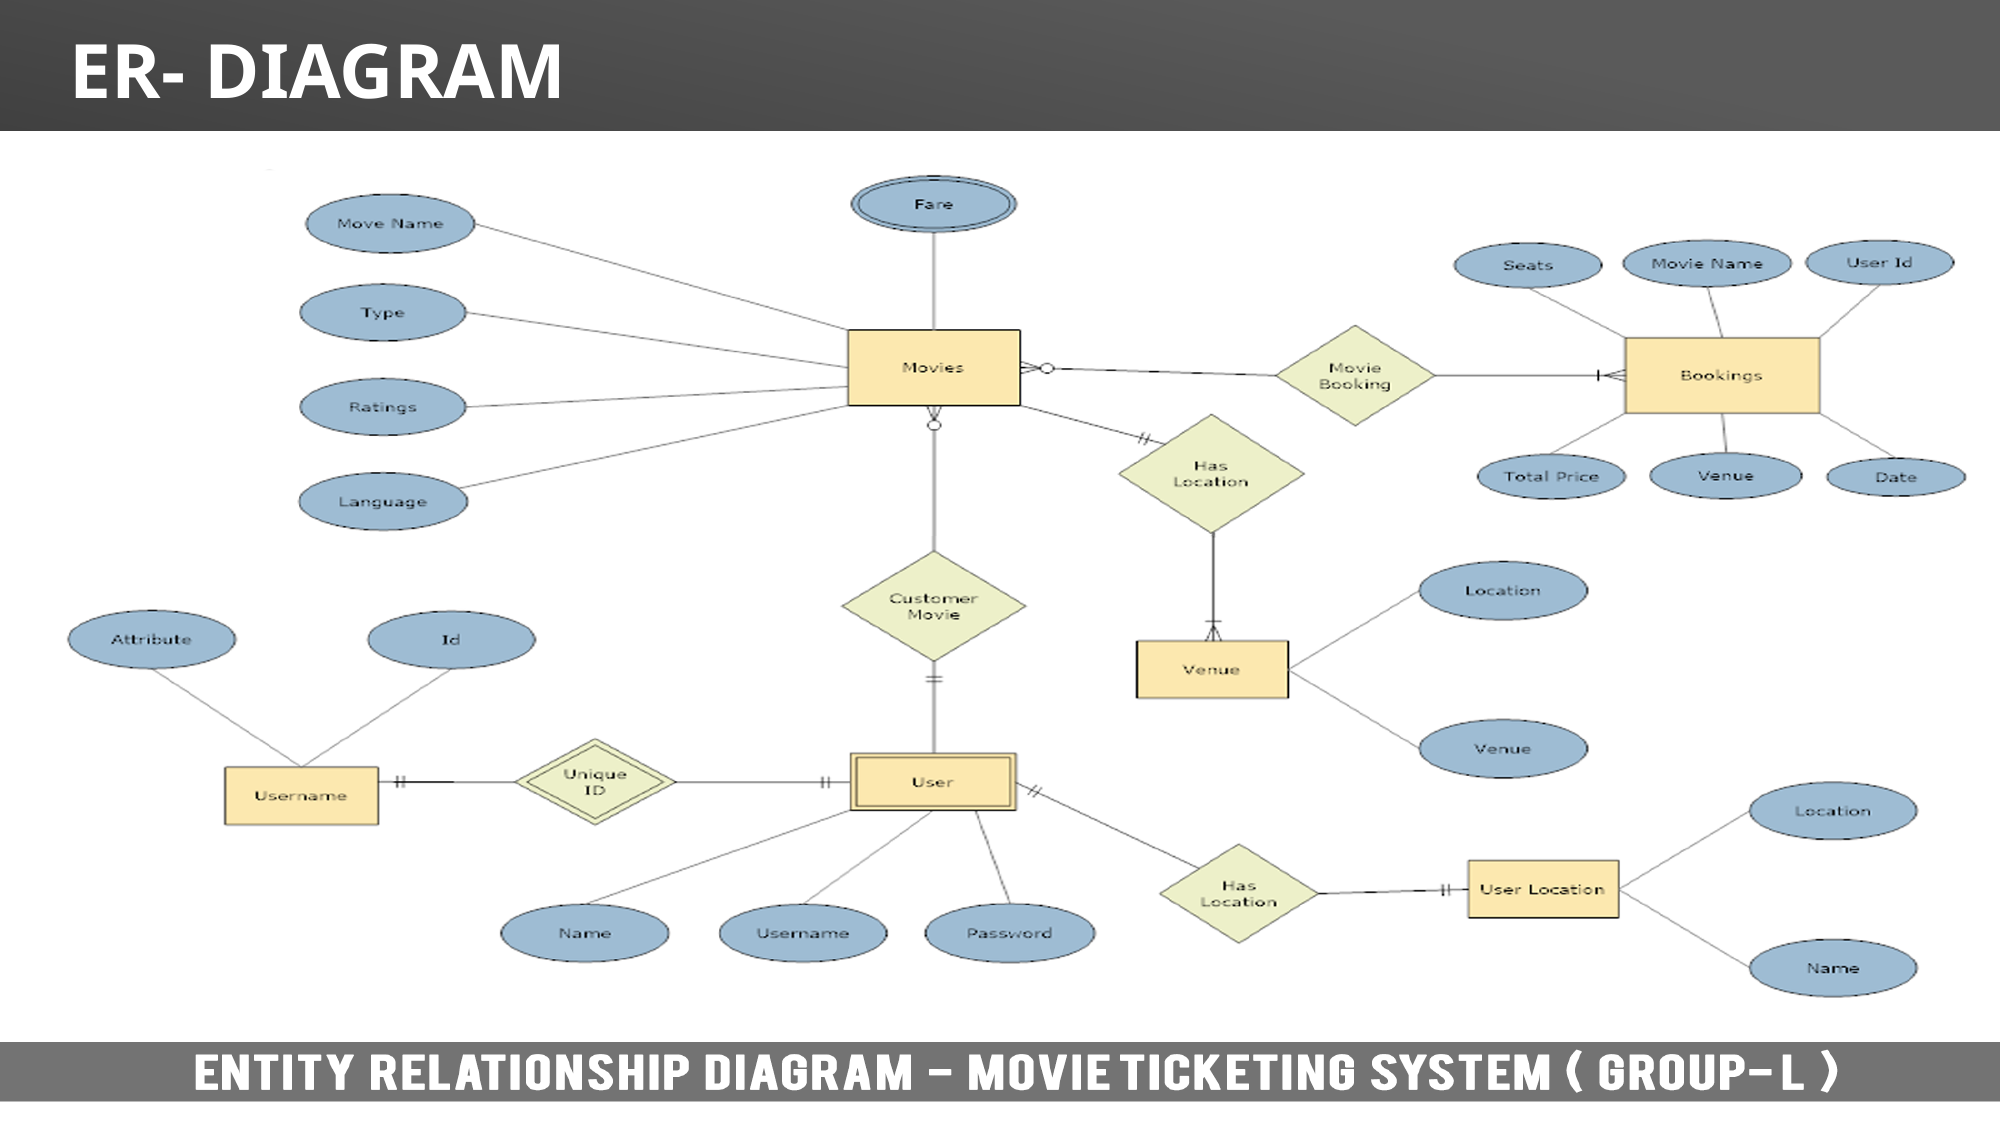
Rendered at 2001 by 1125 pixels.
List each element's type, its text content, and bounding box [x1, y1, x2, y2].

title ER- DIAGRAM [54, 0, 1455, 131]
picture [0, 131, 2000, 1125]
